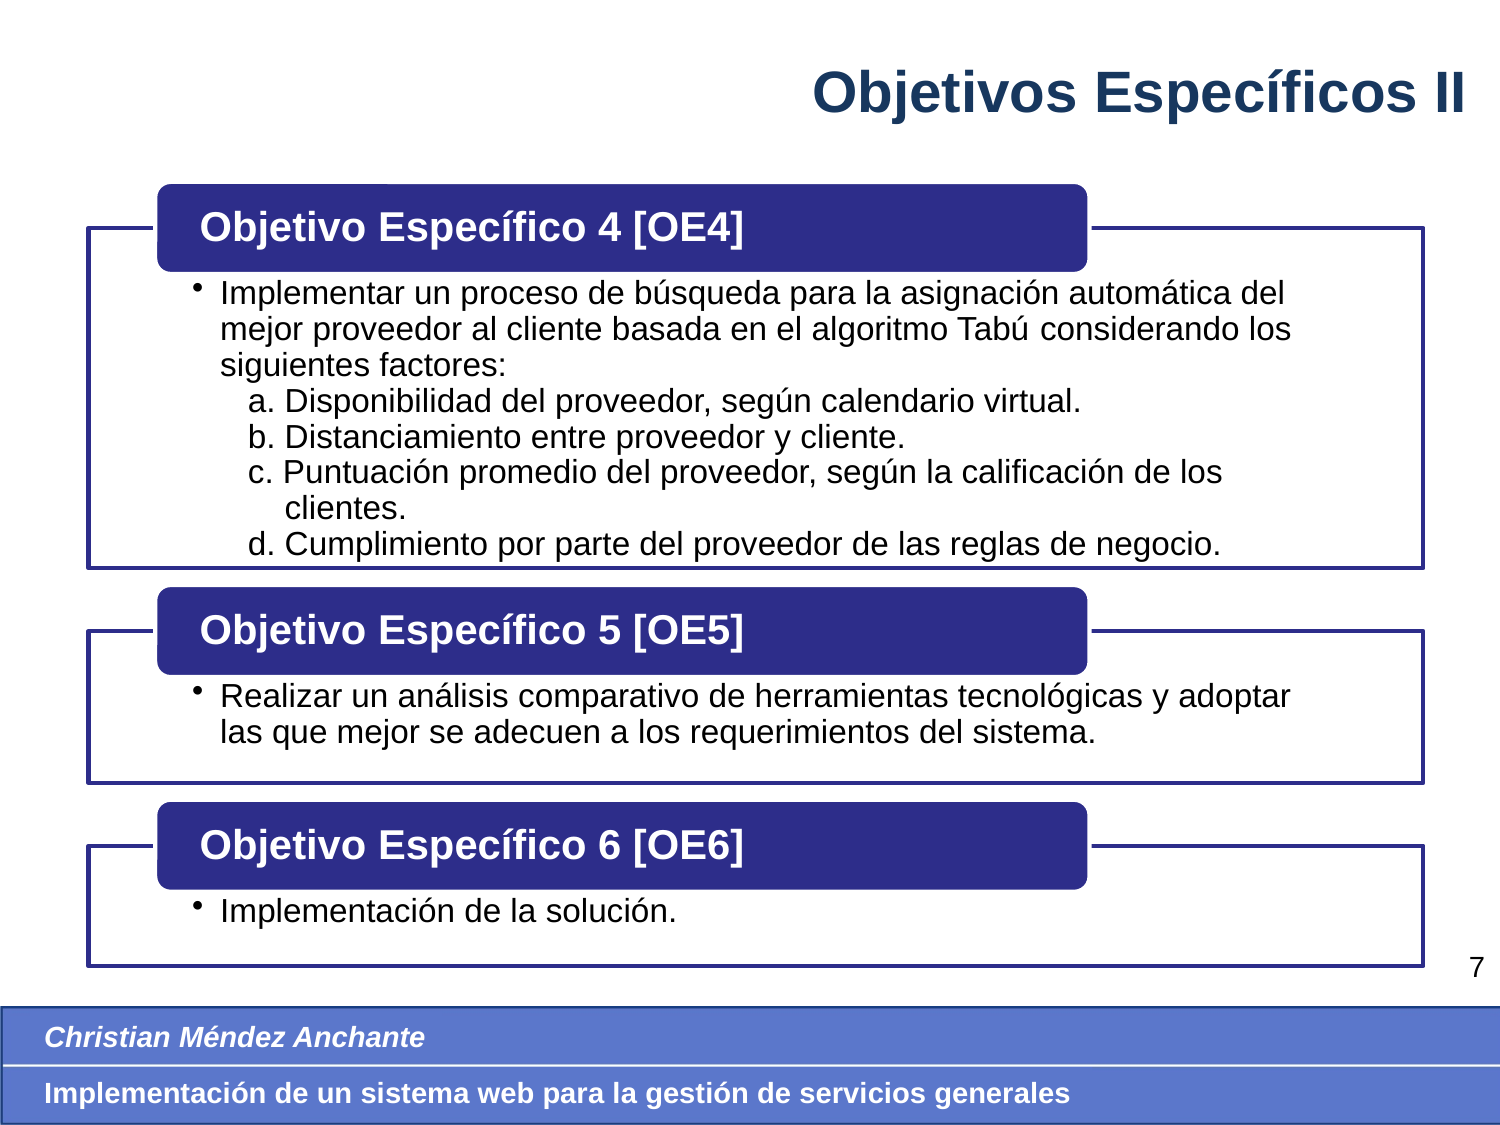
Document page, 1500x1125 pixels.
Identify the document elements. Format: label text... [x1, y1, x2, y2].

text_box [88, 171, 1424, 977]
picture [0, 1006, 1500, 1125]
slide_number 7 [1244, 940, 1500, 1019]
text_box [29, 1011, 1093, 1118]
text_box Objetivos Específicos II [631, 46, 1483, 132]
